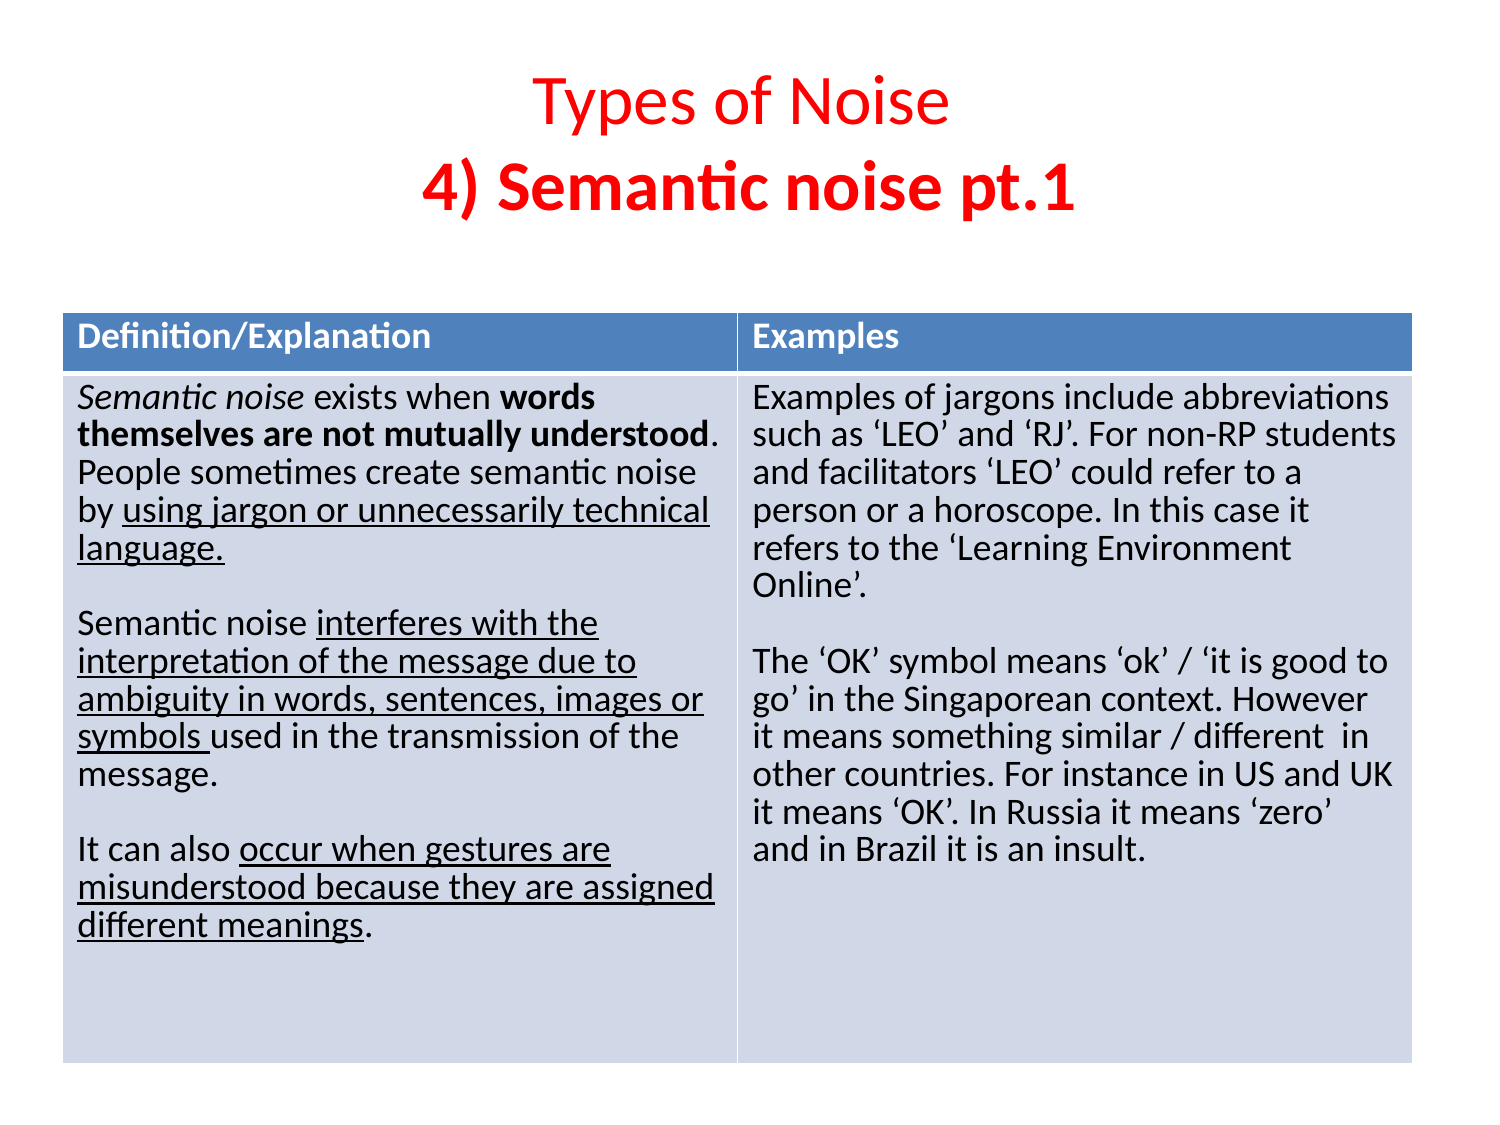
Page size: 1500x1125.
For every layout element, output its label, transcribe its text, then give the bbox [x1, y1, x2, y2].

table_cell Semantic noise exists when words themselves are not mutually understood. People sometimes create semantic noise by using jargon or unnecessarily technical language. Semantic noise interferes with the interpretation of the message due to ambiguity in words, sentences, images or symbols used in the transmission of the message. It can also occur when gestures are misunderstood because they are assigned different meanings. [63, 376, 737, 1063]
title Types of Noise 4) Semantic noise pt.1 [75, 45, 1425, 233]
table_header Definition/Explanation [63, 313, 737, 371]
table_cell Examples of jargons include abbreviations such as ‘LEO’ and ‘RJ’. For non-RP students and facilitators ‘LEO’ could refer to a person or a horoscope. In this case it refers to the ‘Learning Environment Online’. The ‘OK’ symbol means ‘ok’ / ‘it is good to go’ in the Singaporean context. However it means something similar / different in other countries. For instance in US and UK it means ‘OK’. In Russia it means ‘zero’ and in Brazil it is an insult. [738, 376, 1412, 1063]
table_header Examples [738, 313, 1412, 371]
